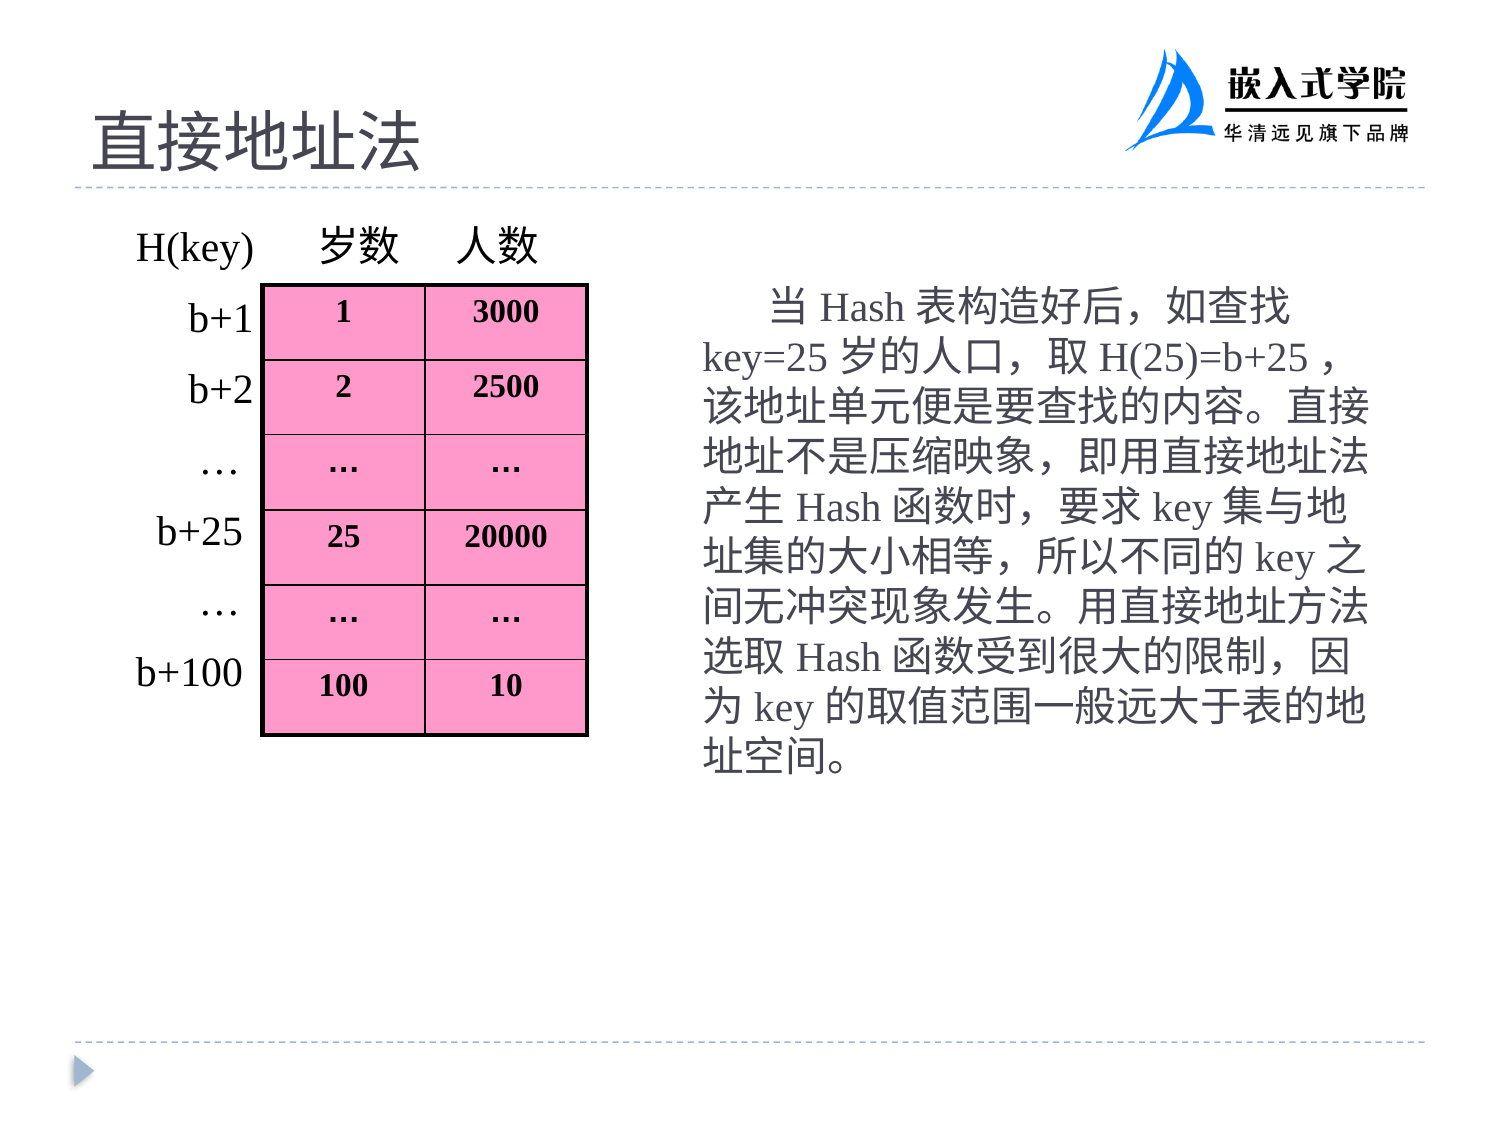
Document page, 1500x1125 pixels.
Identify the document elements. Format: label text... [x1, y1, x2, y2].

table_cell 10 [575, 660, 585, 733]
table_cell 20000 [575, 511, 585, 584]
table_cell … [575, 586, 585, 659]
table_cell 2500 [575, 361, 585, 434]
table_header 3000 [575, 287, 585, 359]
title 直接地址法 [74, 24, 1426, 188]
slide_number [100, 1042, 426, 1103]
text_box 当Hash表构造好后，如查找key=25岁的人口，取H(25)=b+25，该地址单元便是要查找的内容。直接地址不是压缩映象，即用直接地址法产生Hash函数时，要求key集与地址集的大小相等，所以不同的key之间无冲突现象发生。用直接地址方法选取Hash函数受到很大的限制，因为key的取值范围一般远大于表的地址空间。 [687, 272, 1400, 788]
text_box H(key) 岁数 人数 b+1 b+2 … b+25 … b+100 [99, 212, 575, 774]
table_cell … [575, 435, 585, 509]
